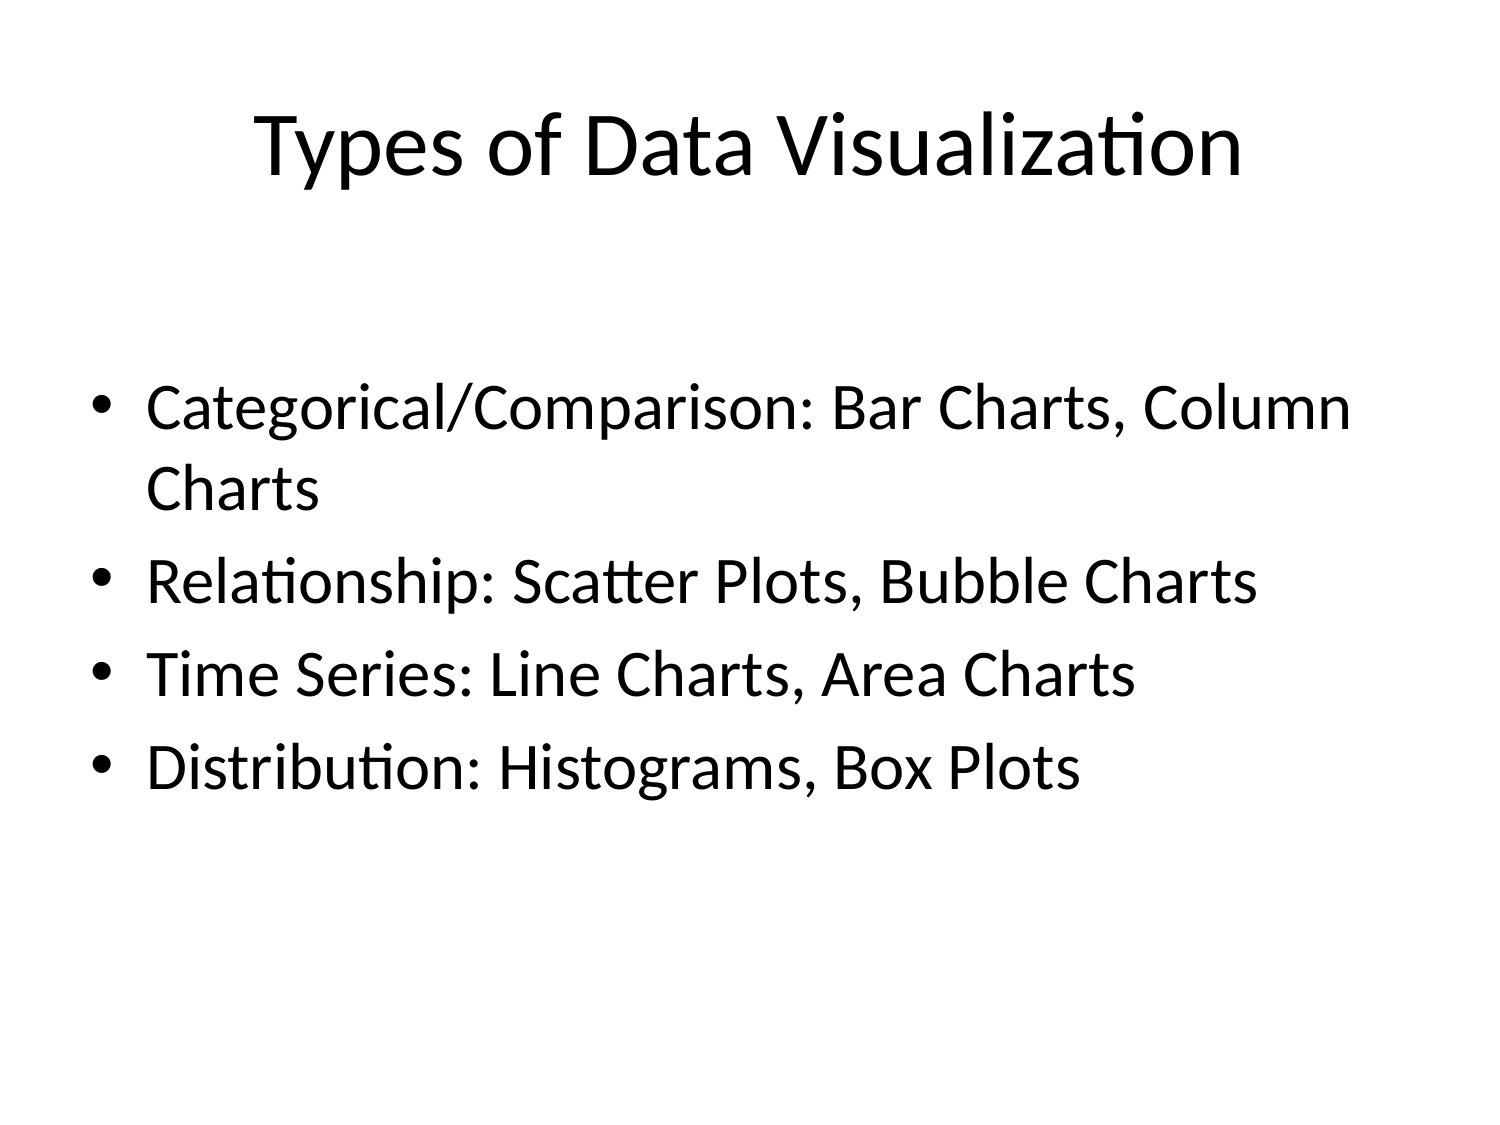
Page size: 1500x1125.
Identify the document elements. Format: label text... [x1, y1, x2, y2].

list Categorical/Comparison: Bar Charts, Column Charts Relationship: Scatter Plots, Bubble Charts Time Series: Line Charts, Area Charts Distribution: Histograms, Box Plots [75, 262, 1425, 1005]
title Types of Data Visualization [75, 45, 1425, 233]
